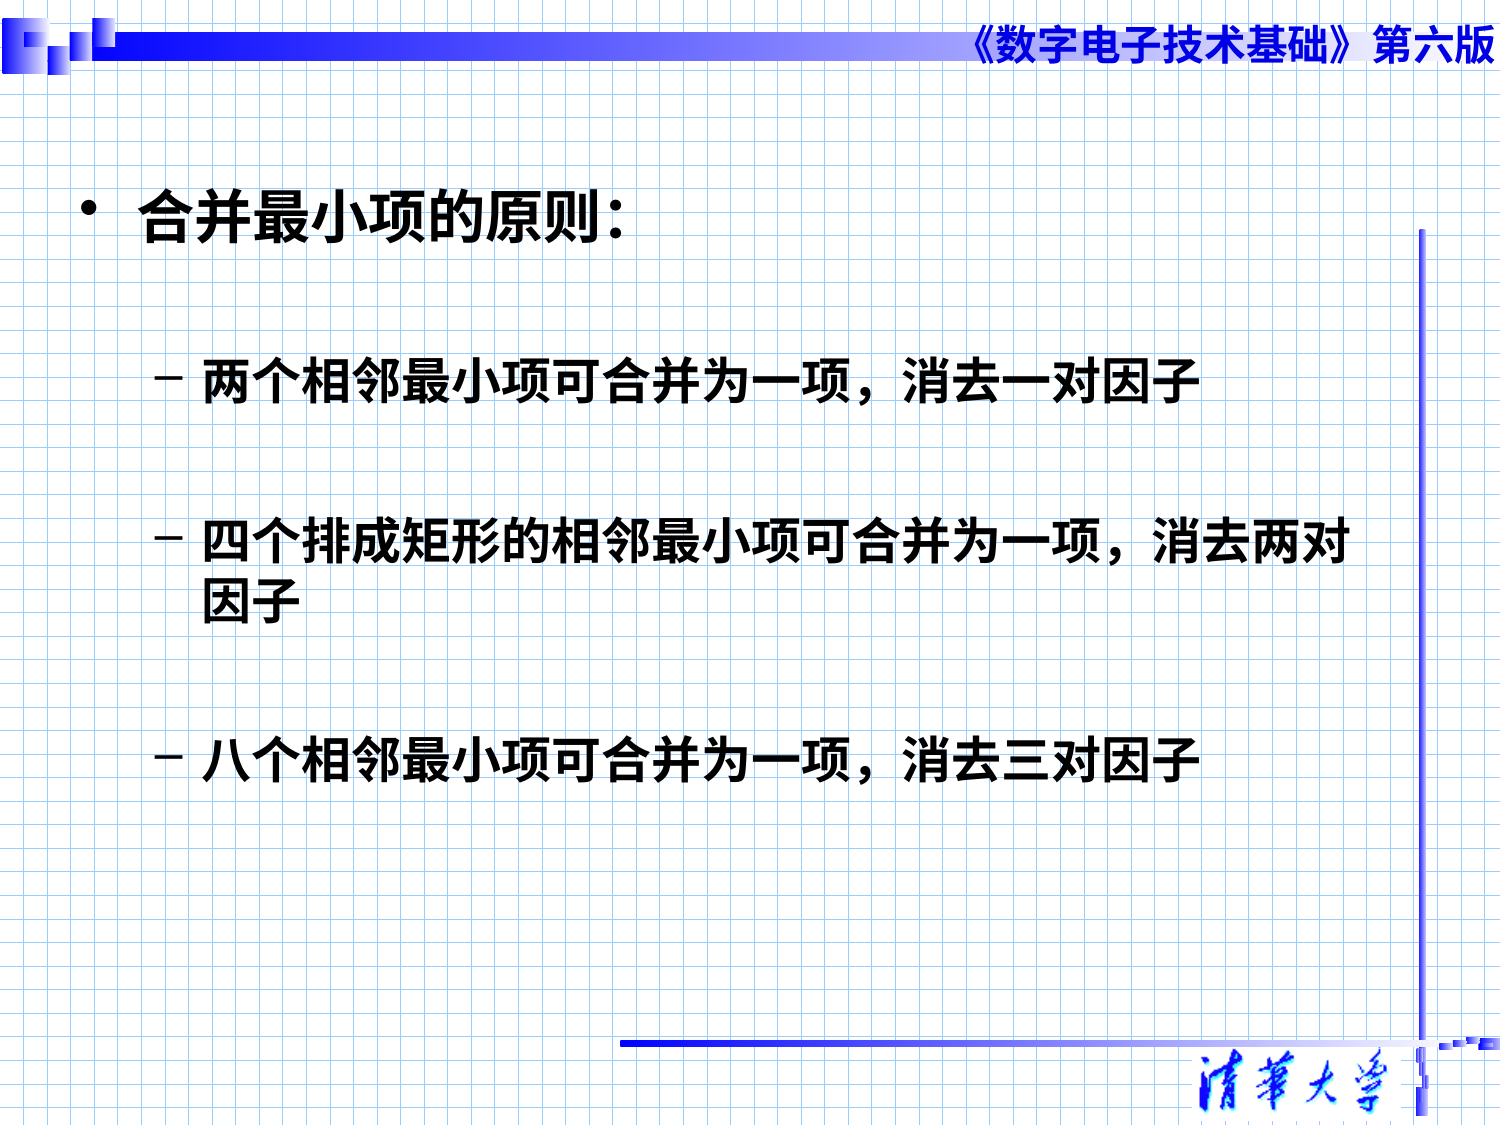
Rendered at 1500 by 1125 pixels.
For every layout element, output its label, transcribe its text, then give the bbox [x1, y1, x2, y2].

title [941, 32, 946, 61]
text_box [858, 32, 862, 61]
picture [1192, 1046, 1401, 1121]
list 例： [774, 32, 778, 61]
list 合并最小项的原则： 两个相邻最小项可合并为一项，消去一对因子 四个排成矩形的相邻最小项可合并为一项，消去两对因子 八个相邻最小项可合并为一项，消去三对因子 [64, 172, 1400, 959]
